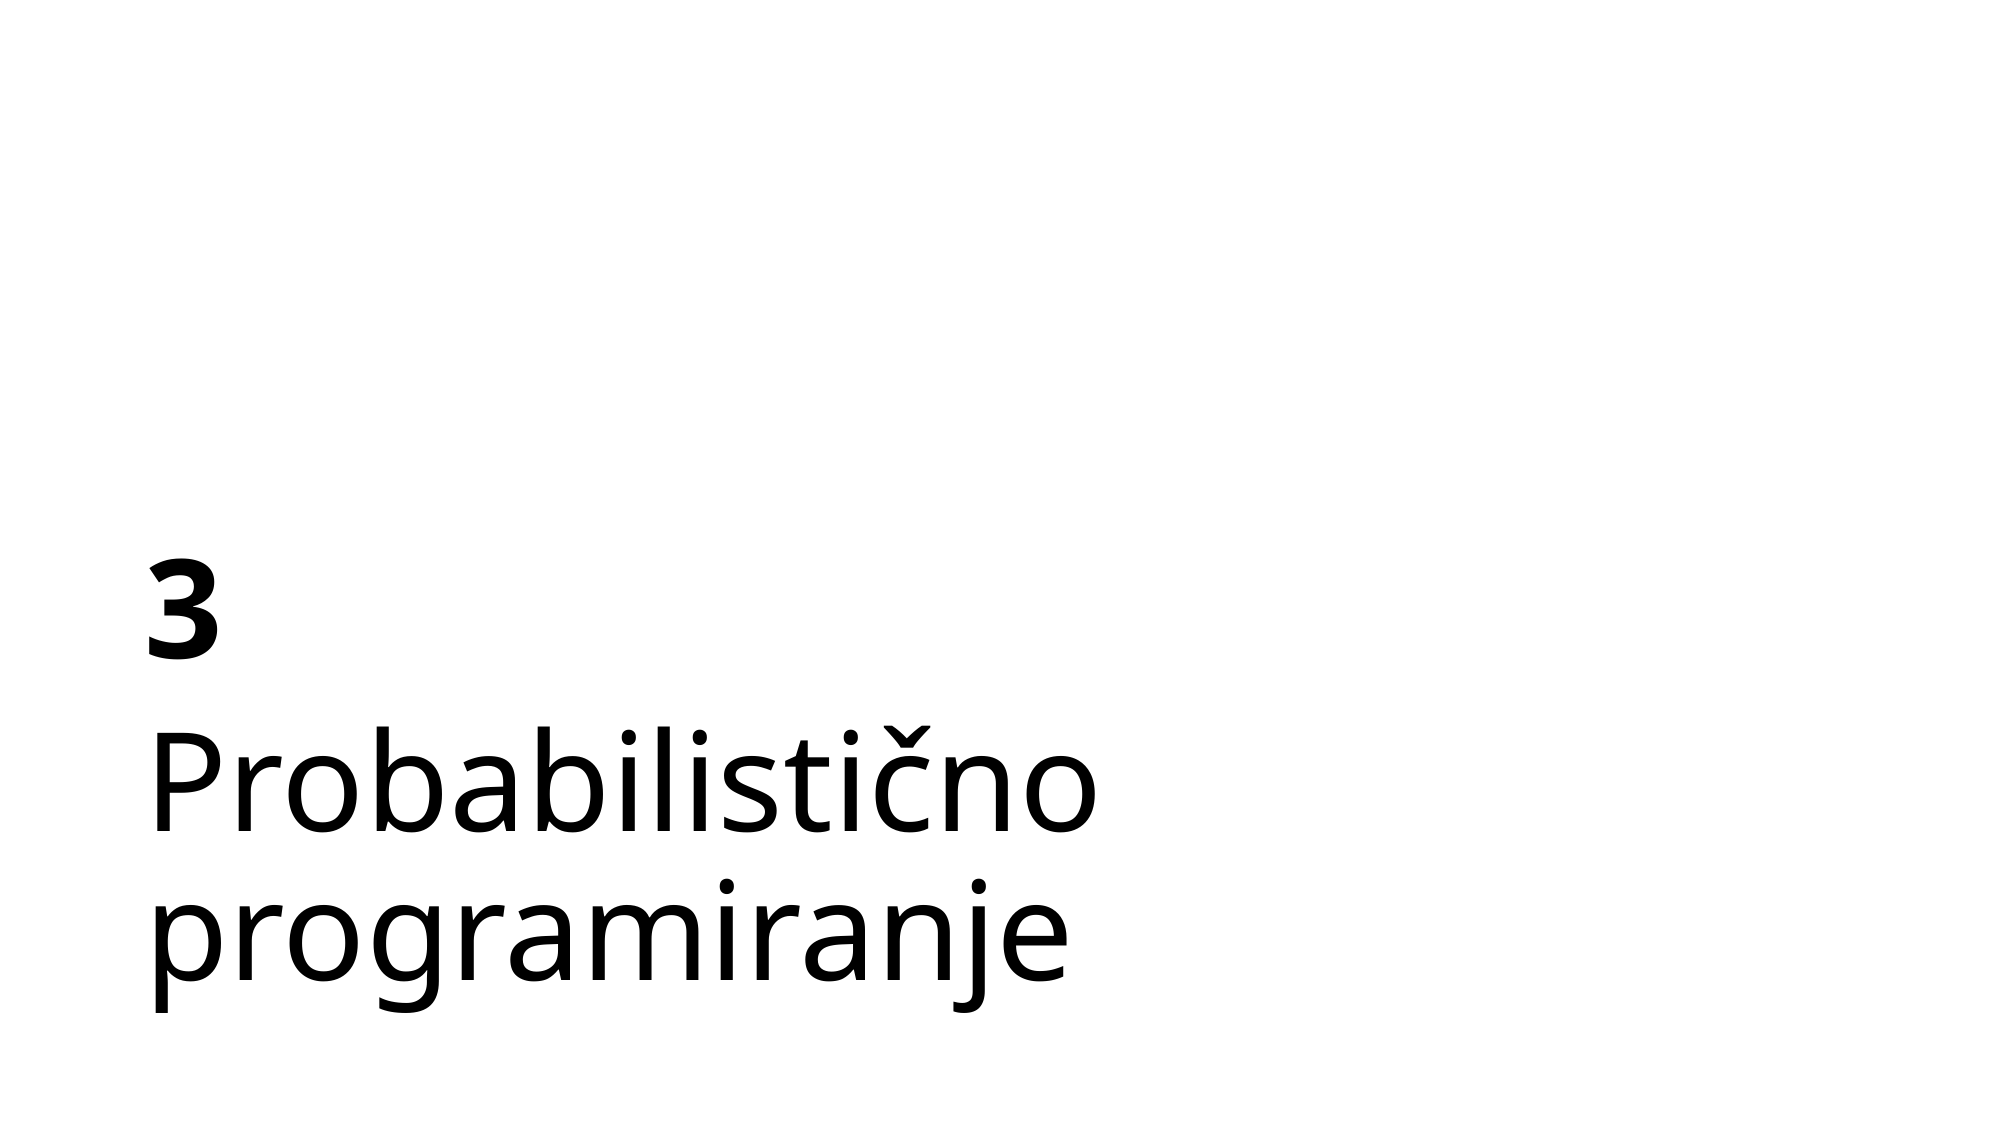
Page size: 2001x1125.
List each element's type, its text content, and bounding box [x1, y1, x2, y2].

text_box 3 Probabilistično programiranje [129, 918, 1524, 1018]
